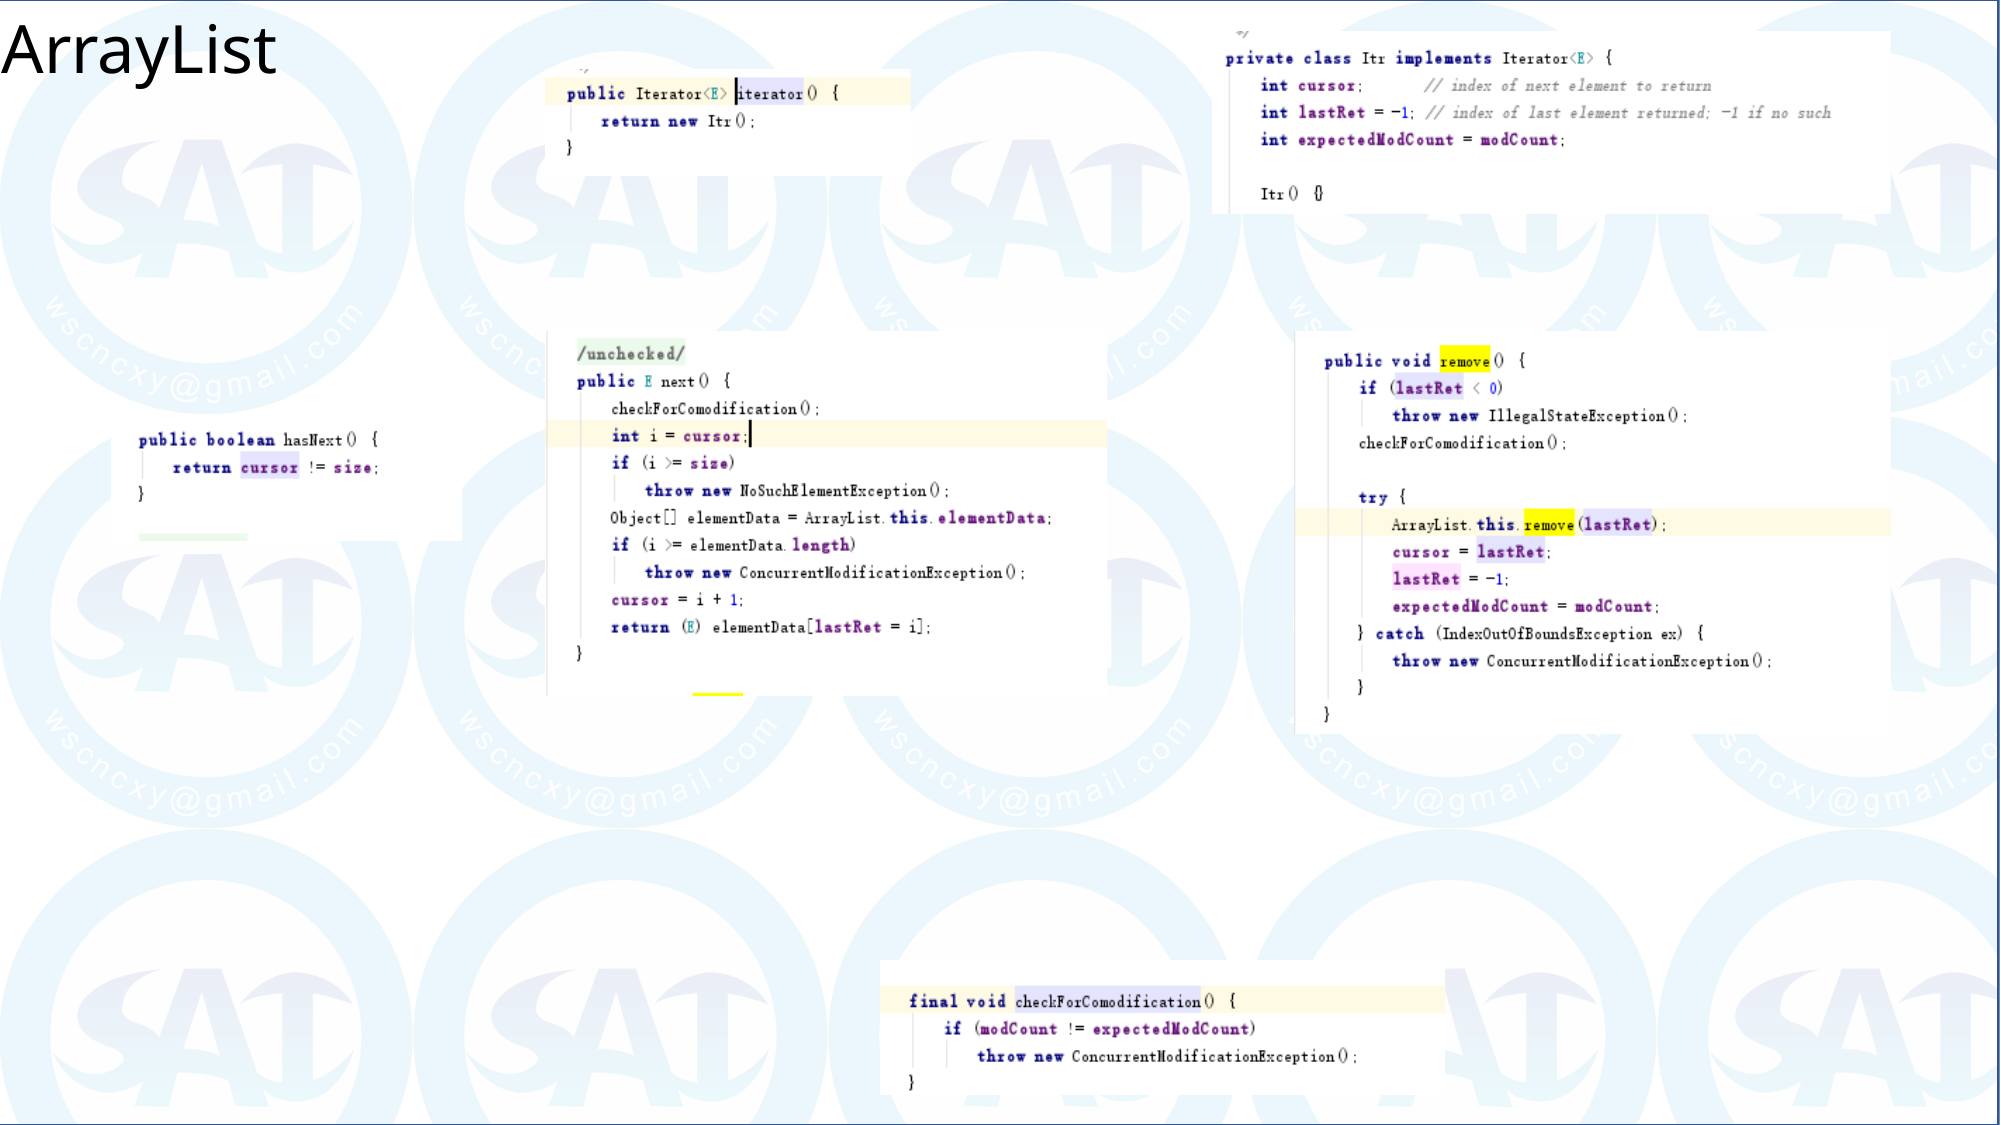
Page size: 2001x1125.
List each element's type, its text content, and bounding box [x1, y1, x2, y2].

text_box ArrayList [0, 0, 293, 95]
picture [108, 29, 1892, 1096]
